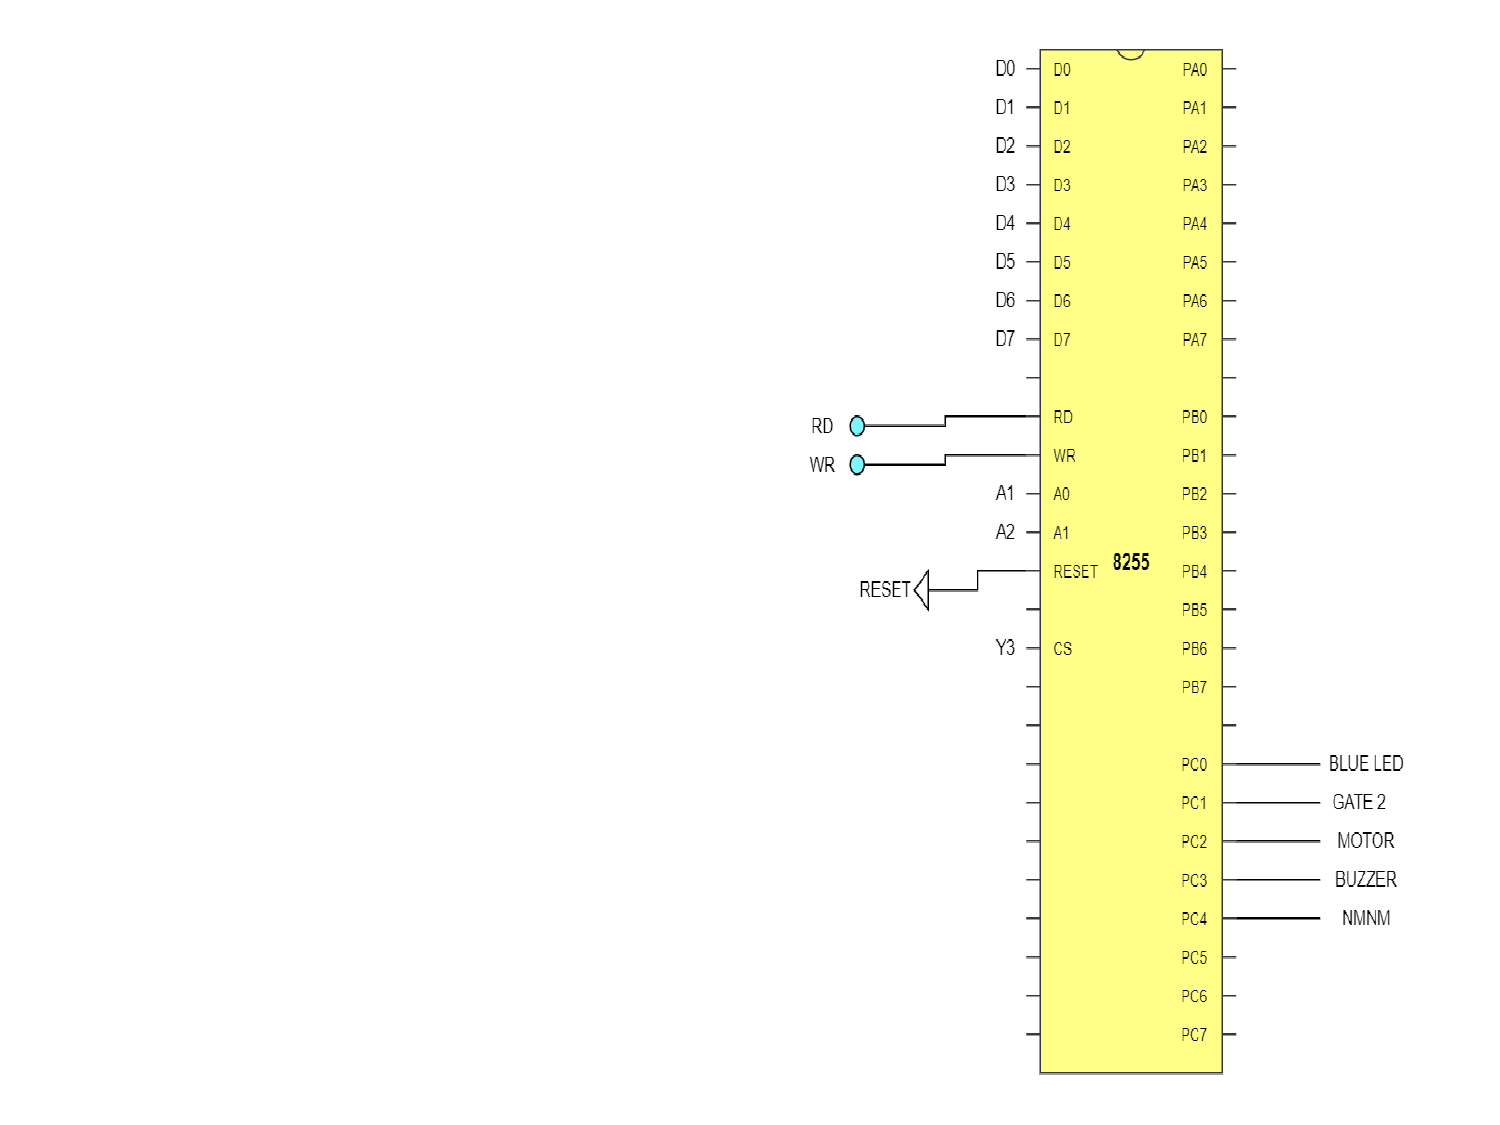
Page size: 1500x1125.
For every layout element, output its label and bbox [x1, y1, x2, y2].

list [799, 49, 1417, 1076]
